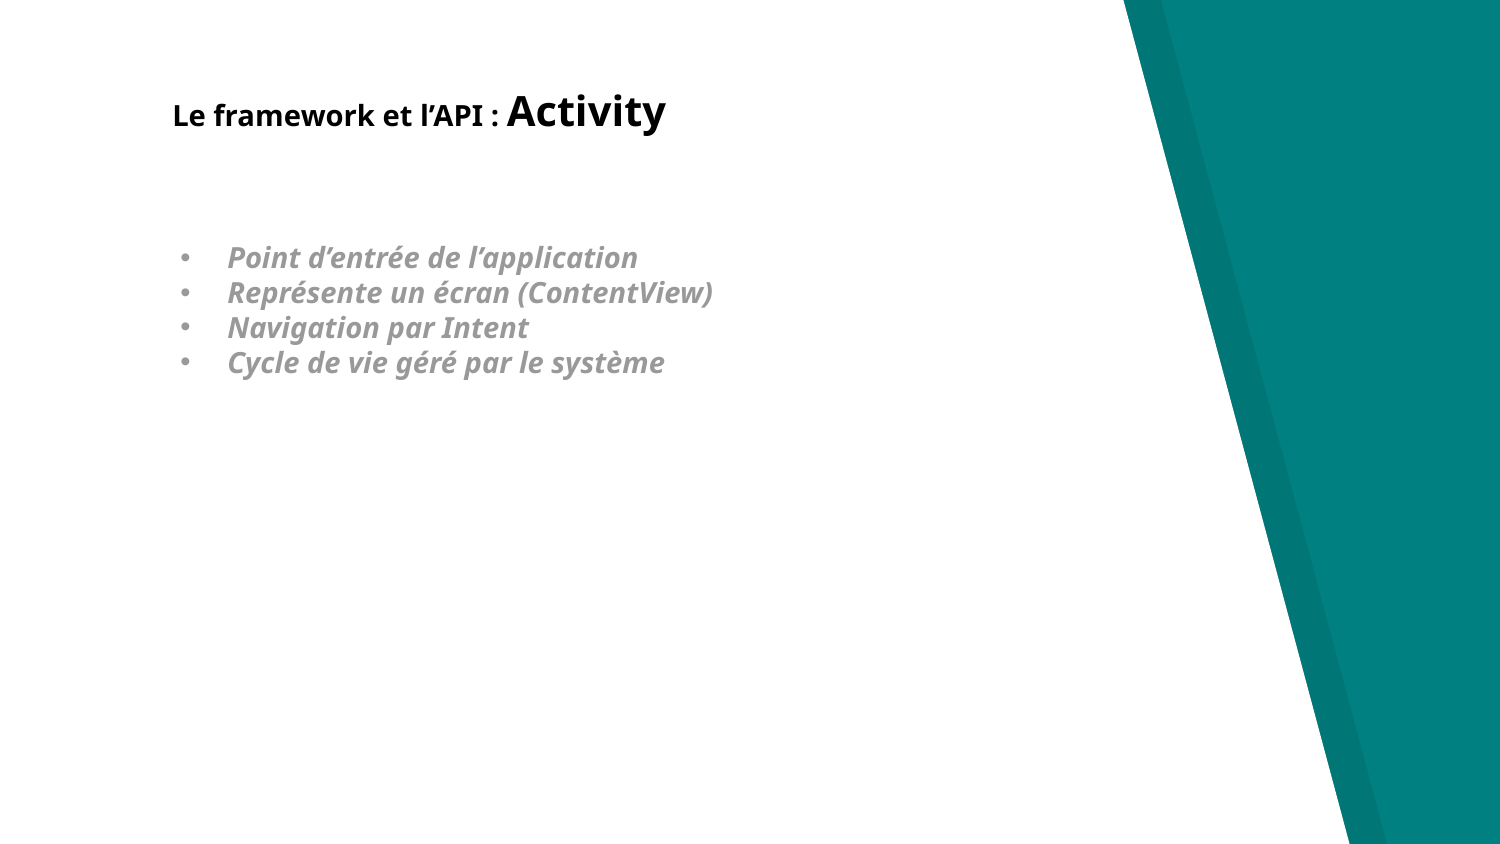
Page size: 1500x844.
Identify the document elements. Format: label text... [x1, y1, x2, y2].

text_box Le framework et l’API : Activity [157, 77, 681, 143]
text_box Point d’entrée de l’application Représente un écran (ContentView) Navigation par Intent Cycle de vie géré par le système [165, 232, 916, 387]
